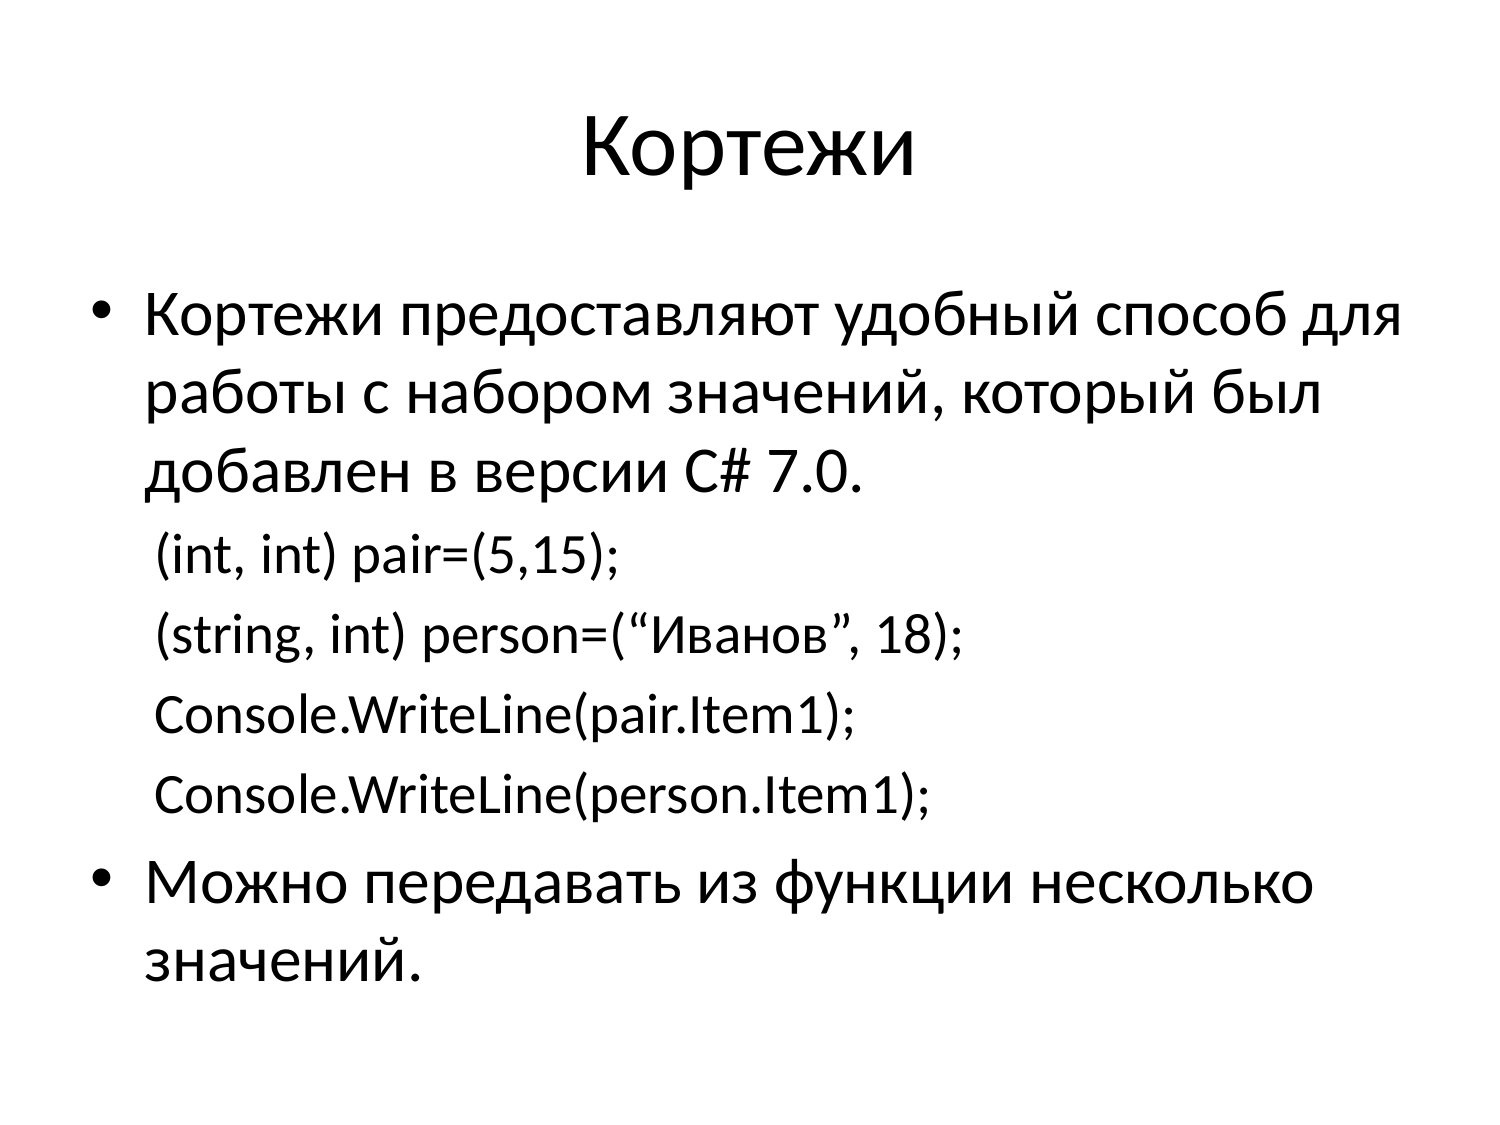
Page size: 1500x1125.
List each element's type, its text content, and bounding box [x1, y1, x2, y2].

title Кортежи [75, 45, 1425, 233]
list Кортежи предоставляют удобный способ для работы с набором значений, который был добавлен в версии C# 7.0. (int, int) pair=(5,15); (string, int) person=(“Иванов”, 18); Console.WriteLine(pair.Item1); Console.WriteLine(person.Item1); Можно передавать из функции несколько значений. [75, 262, 1425, 1005]
